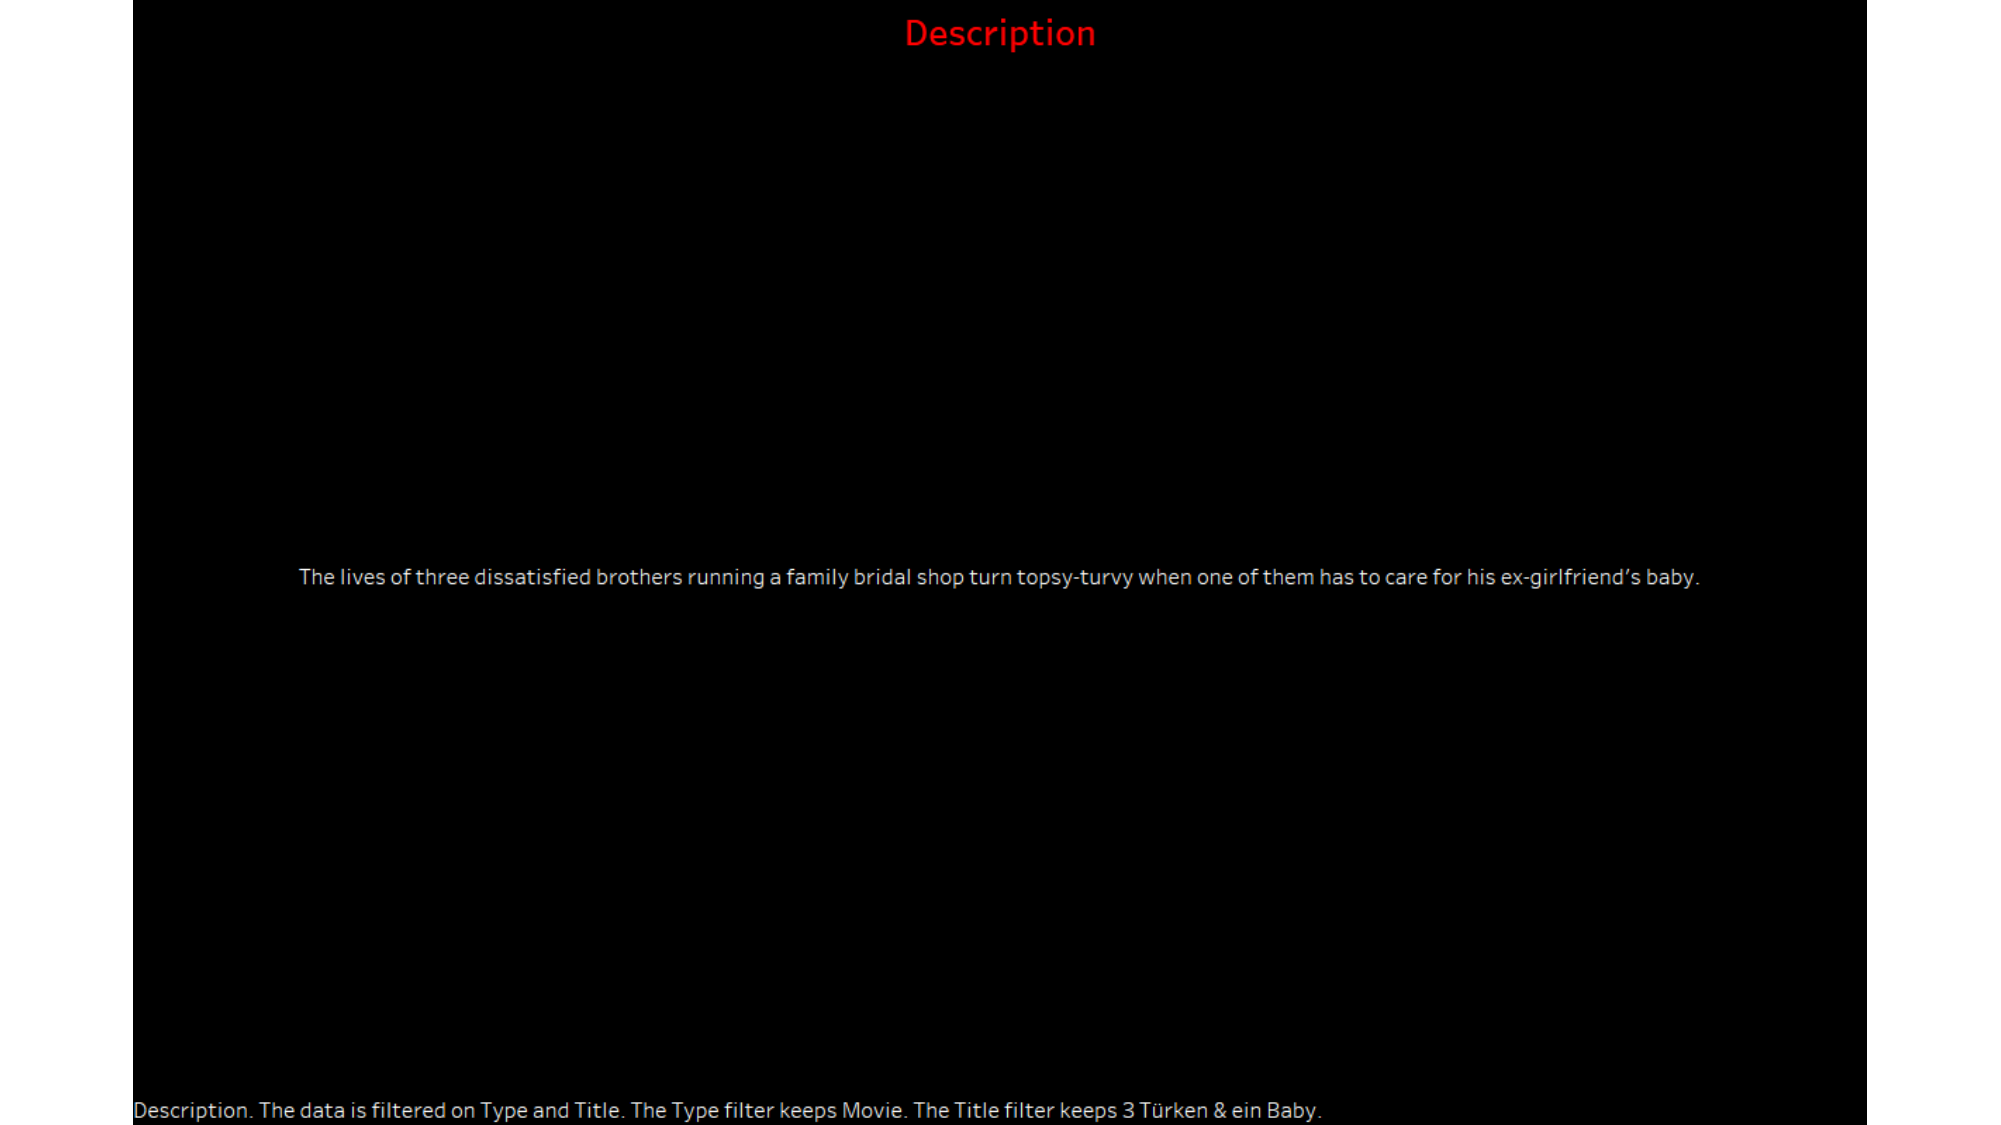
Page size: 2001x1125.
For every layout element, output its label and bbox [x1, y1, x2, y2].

picture [133, 0, 1867, 1125]
